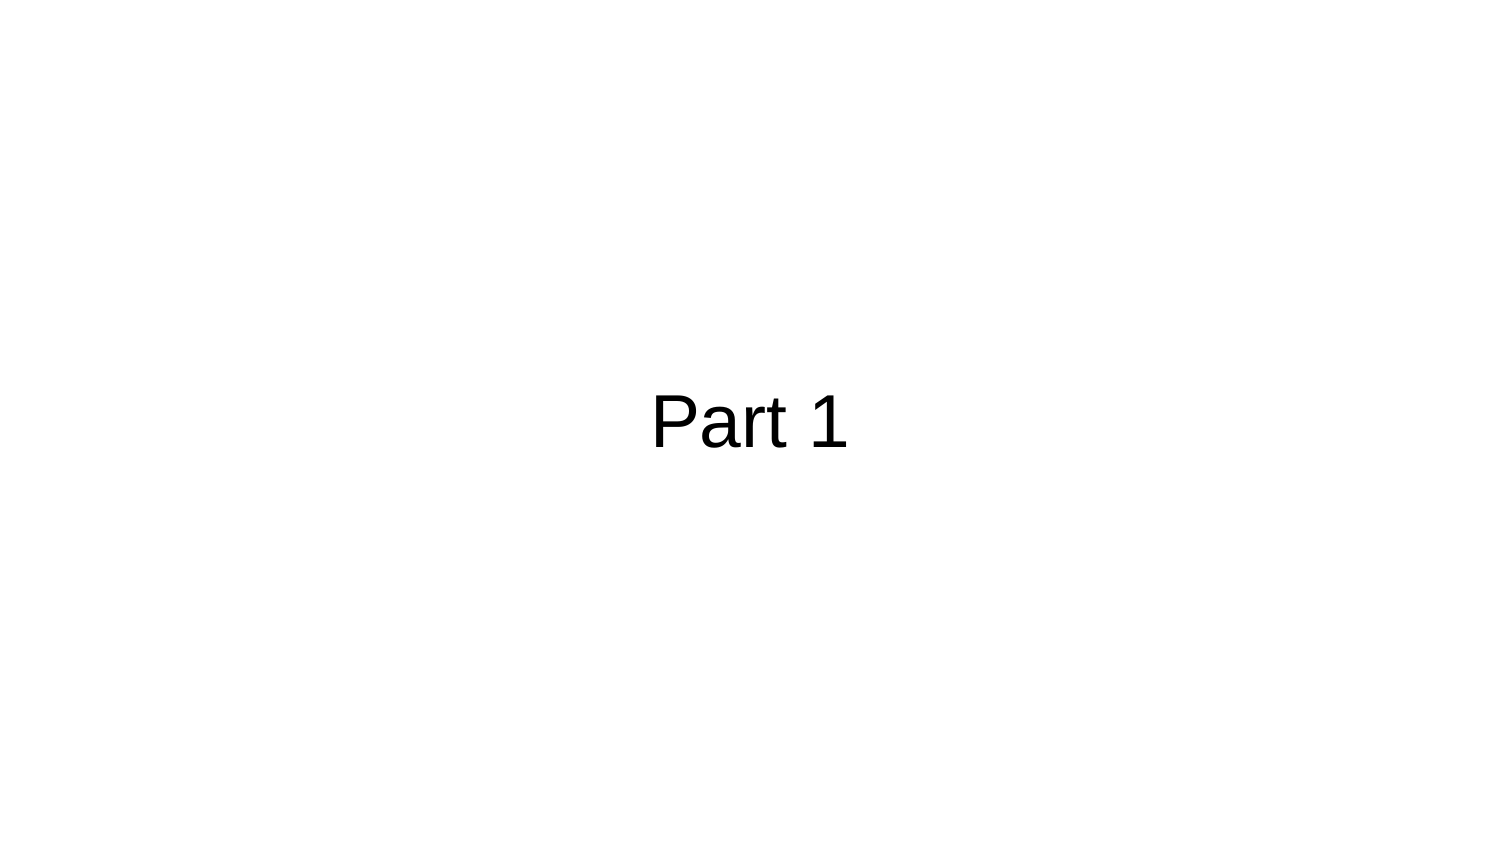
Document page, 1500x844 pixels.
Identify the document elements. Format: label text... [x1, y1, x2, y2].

title Part 1 [51, 352, 1449, 491]
